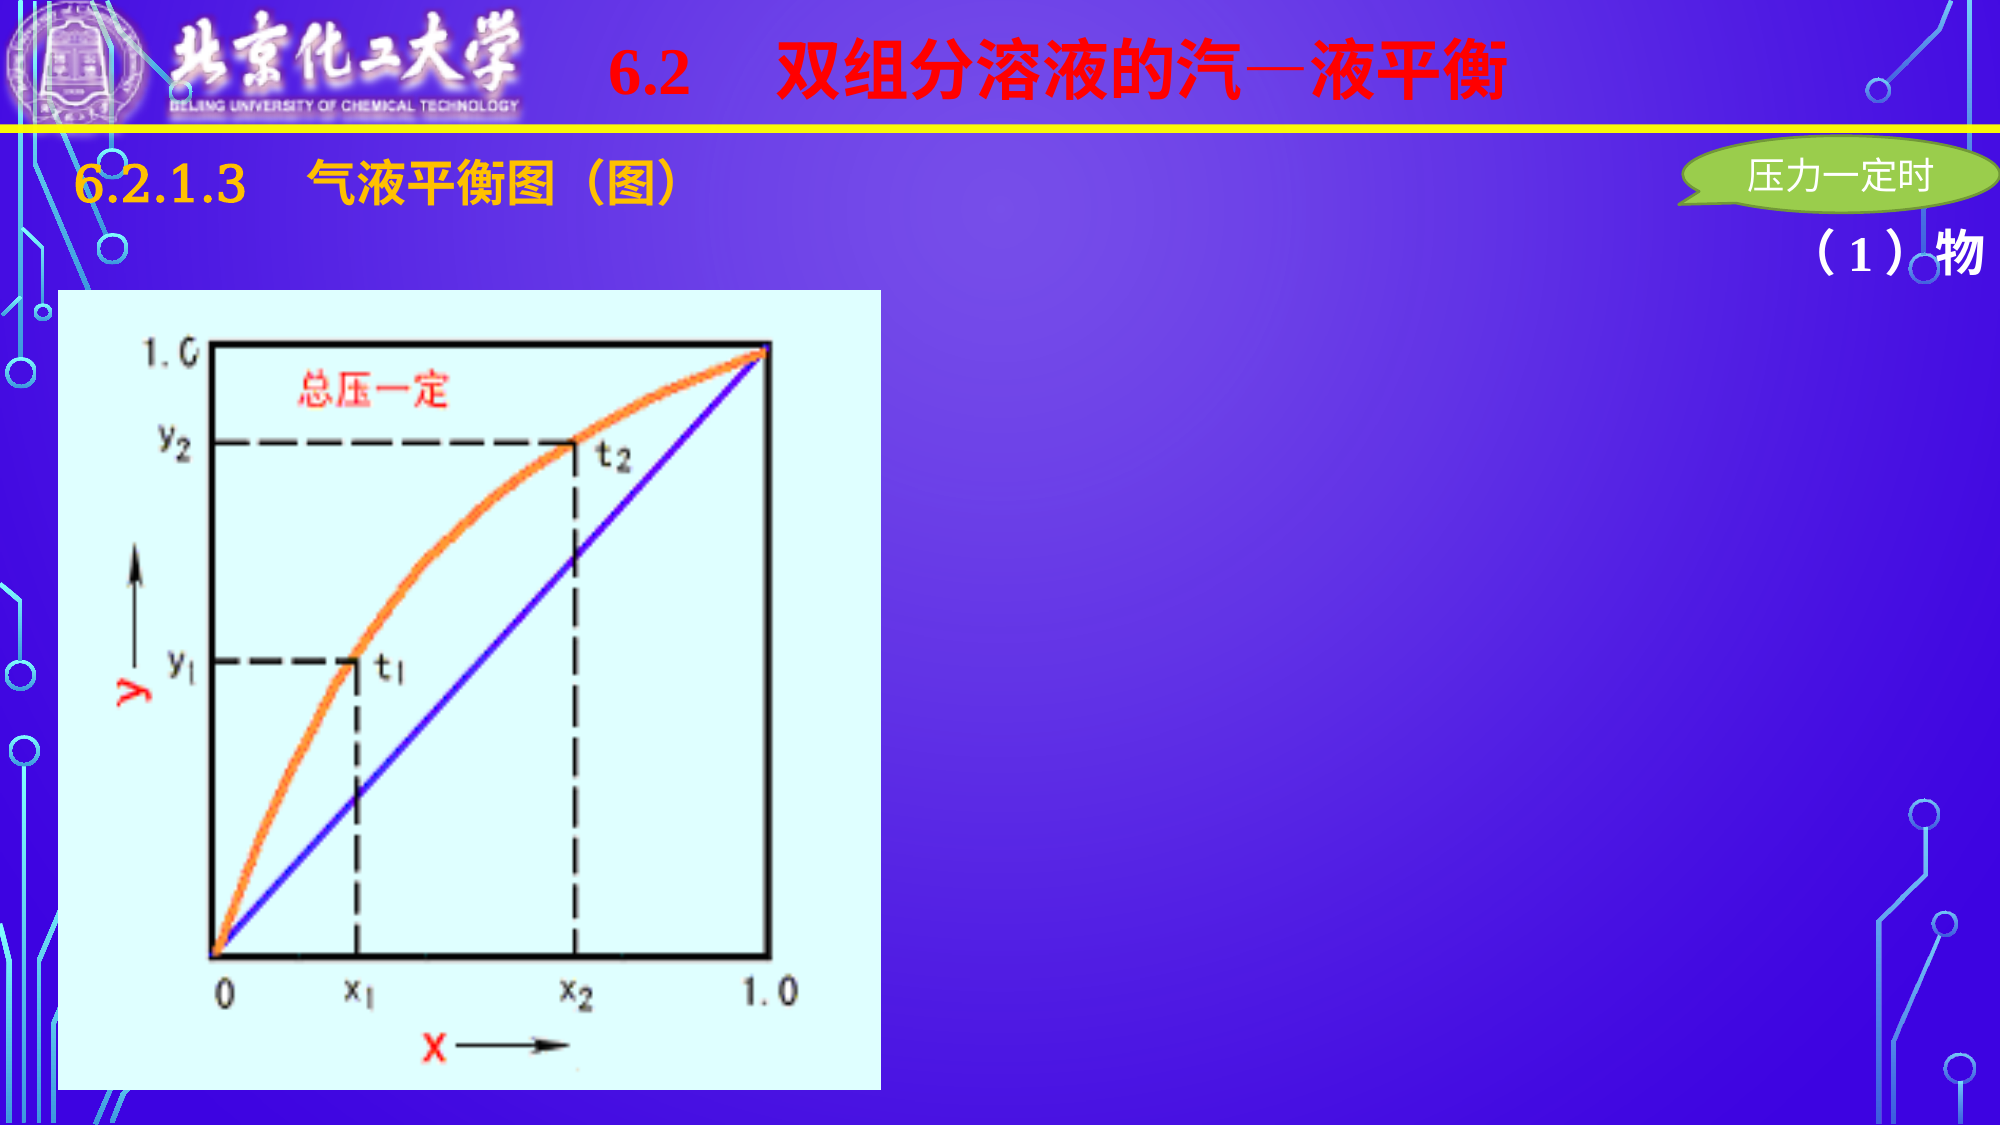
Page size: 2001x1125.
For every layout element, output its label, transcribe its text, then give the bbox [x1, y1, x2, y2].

text_box 压力一定时 [1677, 134, 2000, 215]
text_box 6.2 双组分溶液的汽—液平衡 [593, 20, 1558, 116]
picture [58, 290, 881, 1091]
picture [5, 0, 531, 124]
